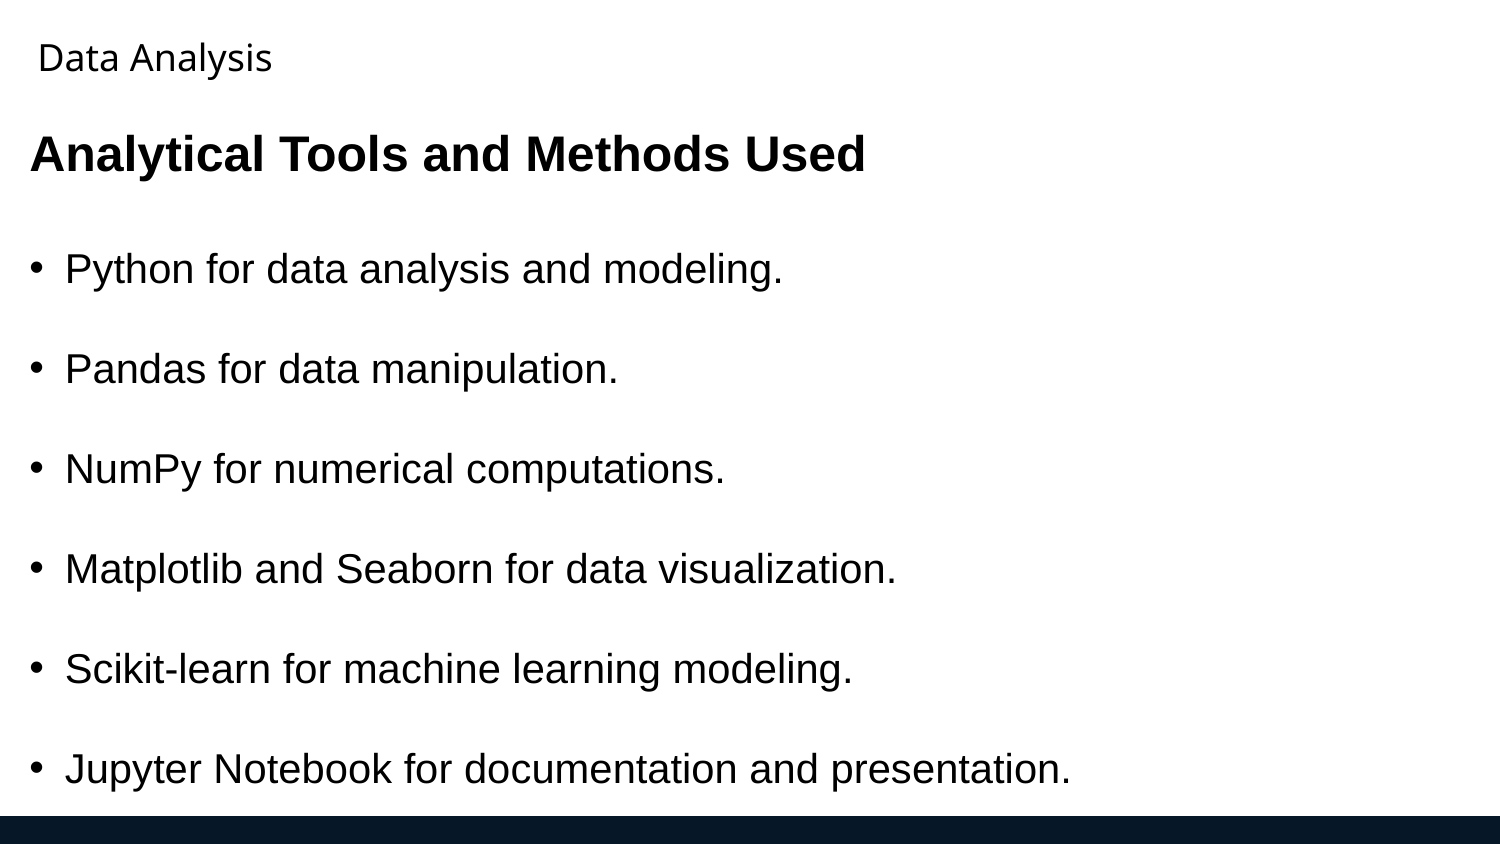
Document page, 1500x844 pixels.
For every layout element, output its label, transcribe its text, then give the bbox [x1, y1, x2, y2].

text_box Data Analysis [22, 19, 456, 97]
text_box Analytical Tools and Methods Used Python for data analysis and modeling. Pandas for data manipulation. NumPy for numerical computations. Matplotlib and Seaborn for data visualization. Scikit-learn for machine learning modeling. Jupyter Notebook for documentation and presentation. [14, 106, 1452, 422]
text_box [0, 816, 1500, 844]
